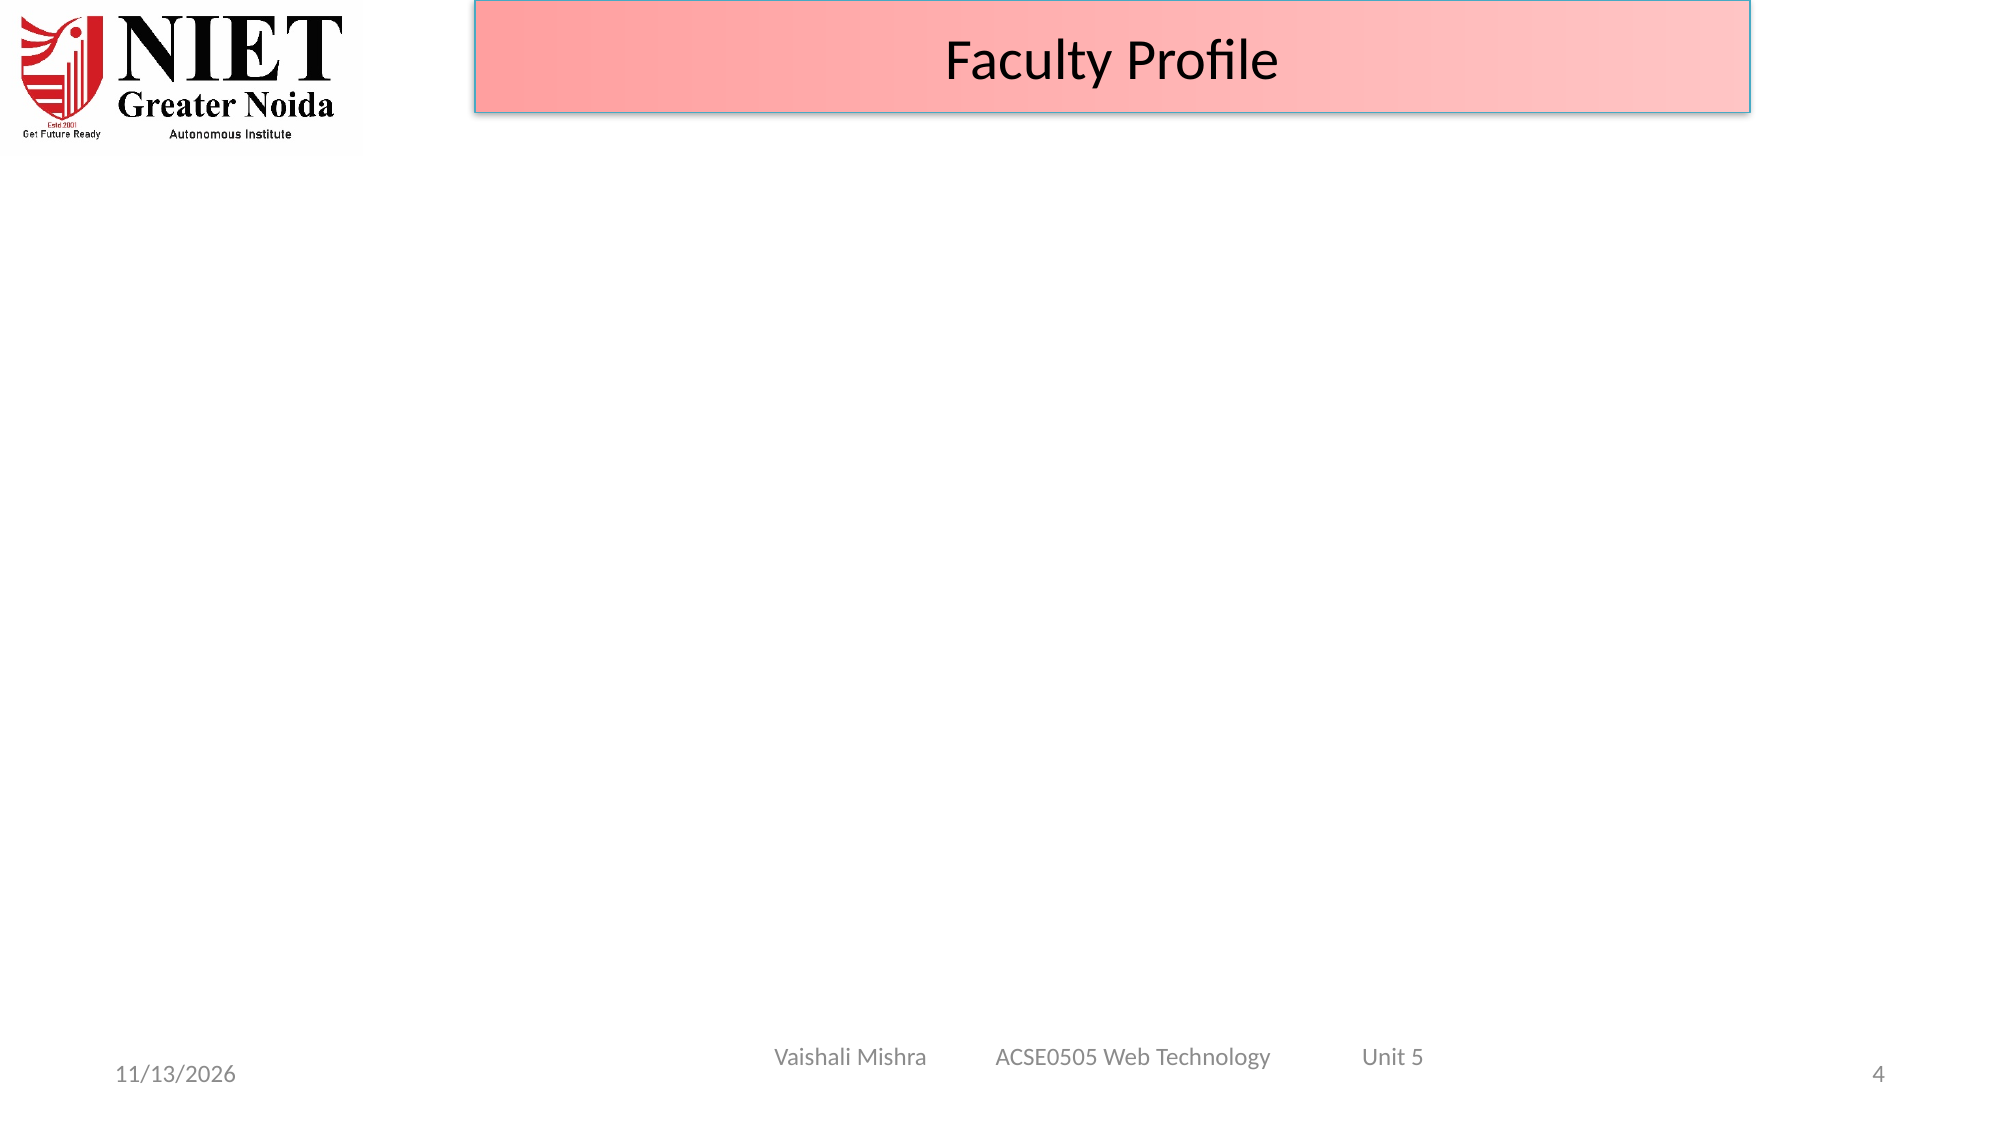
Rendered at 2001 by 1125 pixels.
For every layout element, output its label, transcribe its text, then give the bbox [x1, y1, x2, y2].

slide_number 4 [1433, 1042, 1900, 1103]
slide_number 07-Jan-25 [99, 1042, 567, 1103]
footer Vaishali Mishra ACSE0505 Web Technology Unit 5 [712, 1025, 1488, 1085]
picture [0, 0, 363, 156]
text_box Faculty Profile [474, 0, 1751, 113]
